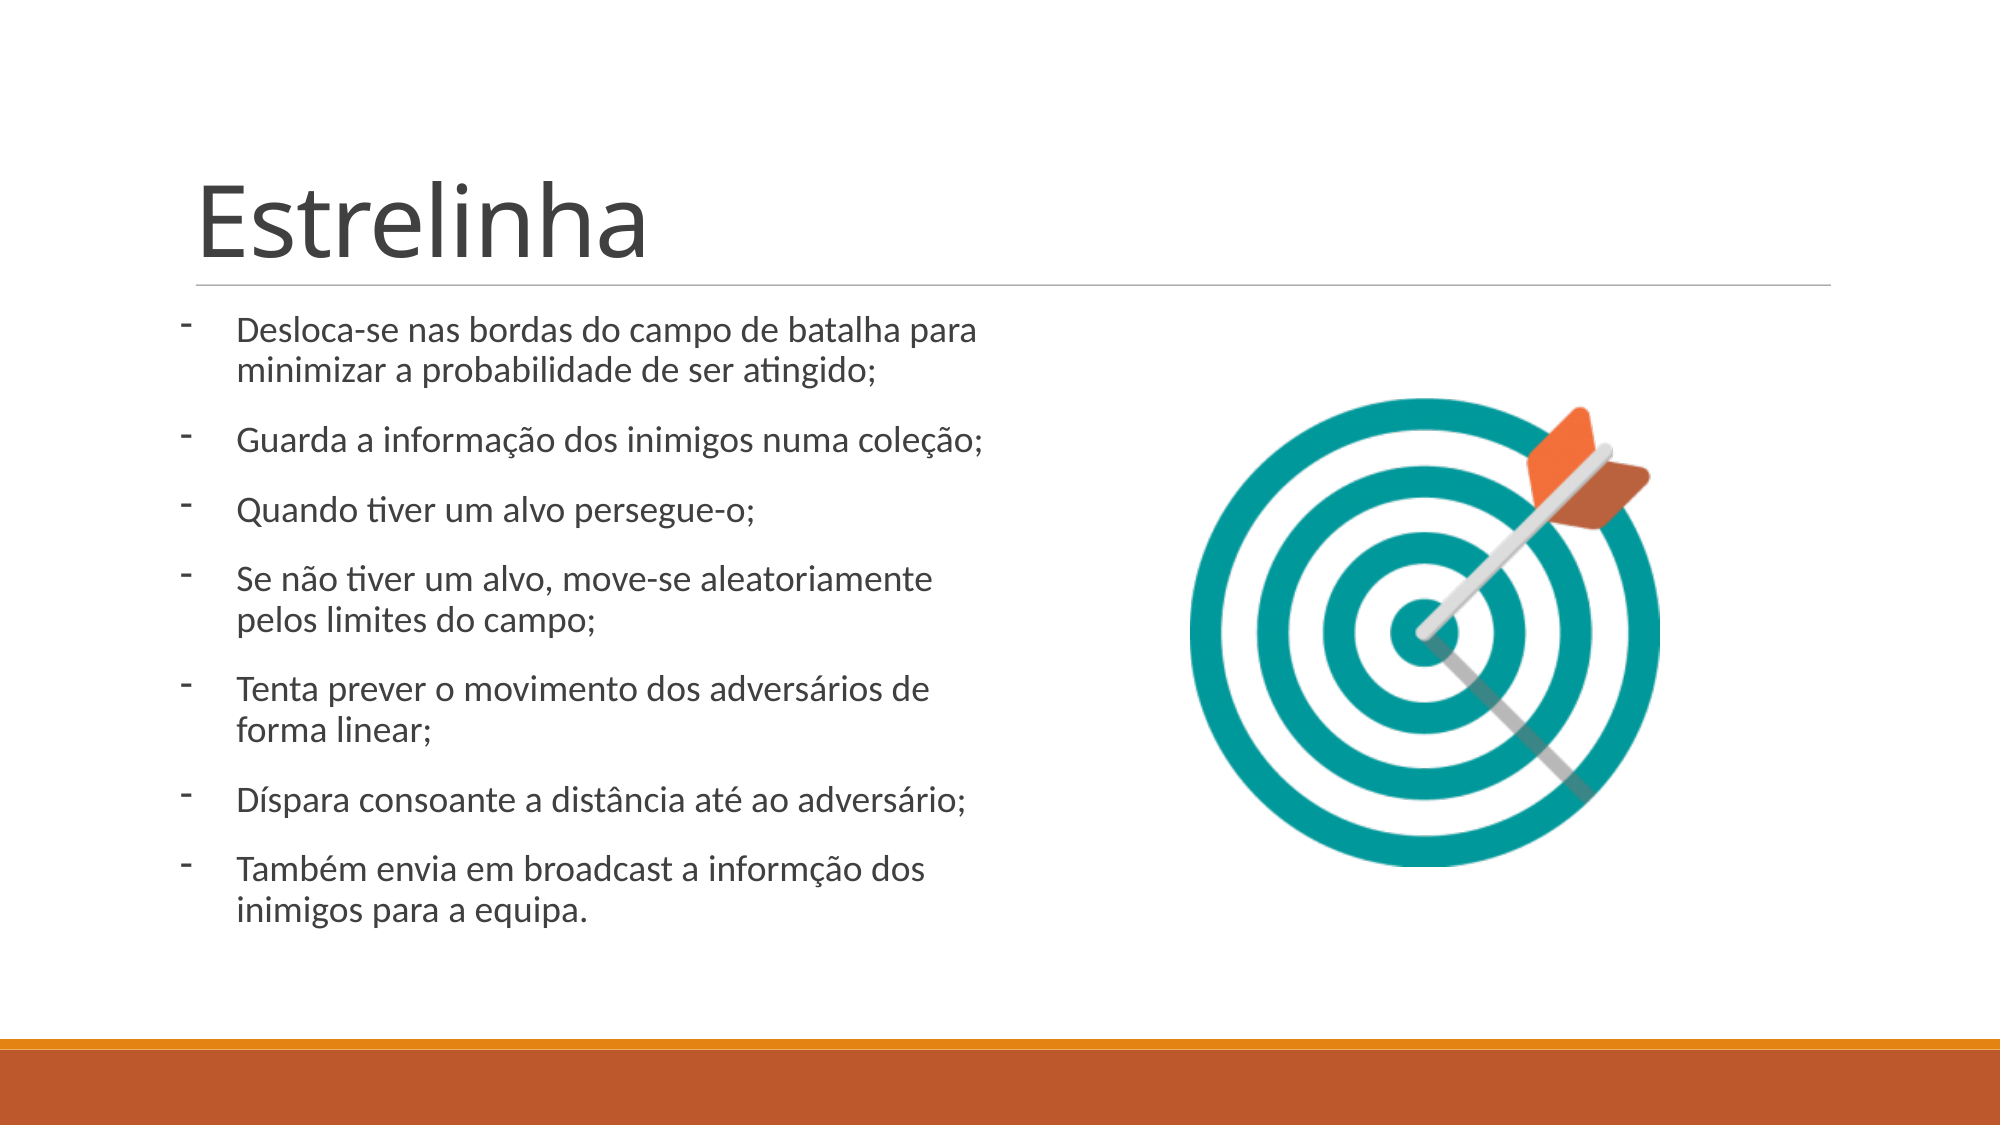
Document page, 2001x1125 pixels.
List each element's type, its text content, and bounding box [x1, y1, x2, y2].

text_box Desloca-se nas bordas do campo de batalha para minimizar a probabilidade de ser atingido; Guarda a informação dos inimigos numa coleção; Quando tiver um alvo persegue-o; Se não tiver um alvo, move-se aleatoriamente pelos limites do campo; Tenta prever o movimento dos adversários de forma linear; Díspara consoante a distância até ao adversário; Também envia em broadcast a informção dos inimigos para a equipa. [180, 302, 990, 963]
picture [1190, 398, 1660, 868]
text_box [1020, 302, 1830, 963]
text_box Estrelinha [180, 47, 1830, 285]
